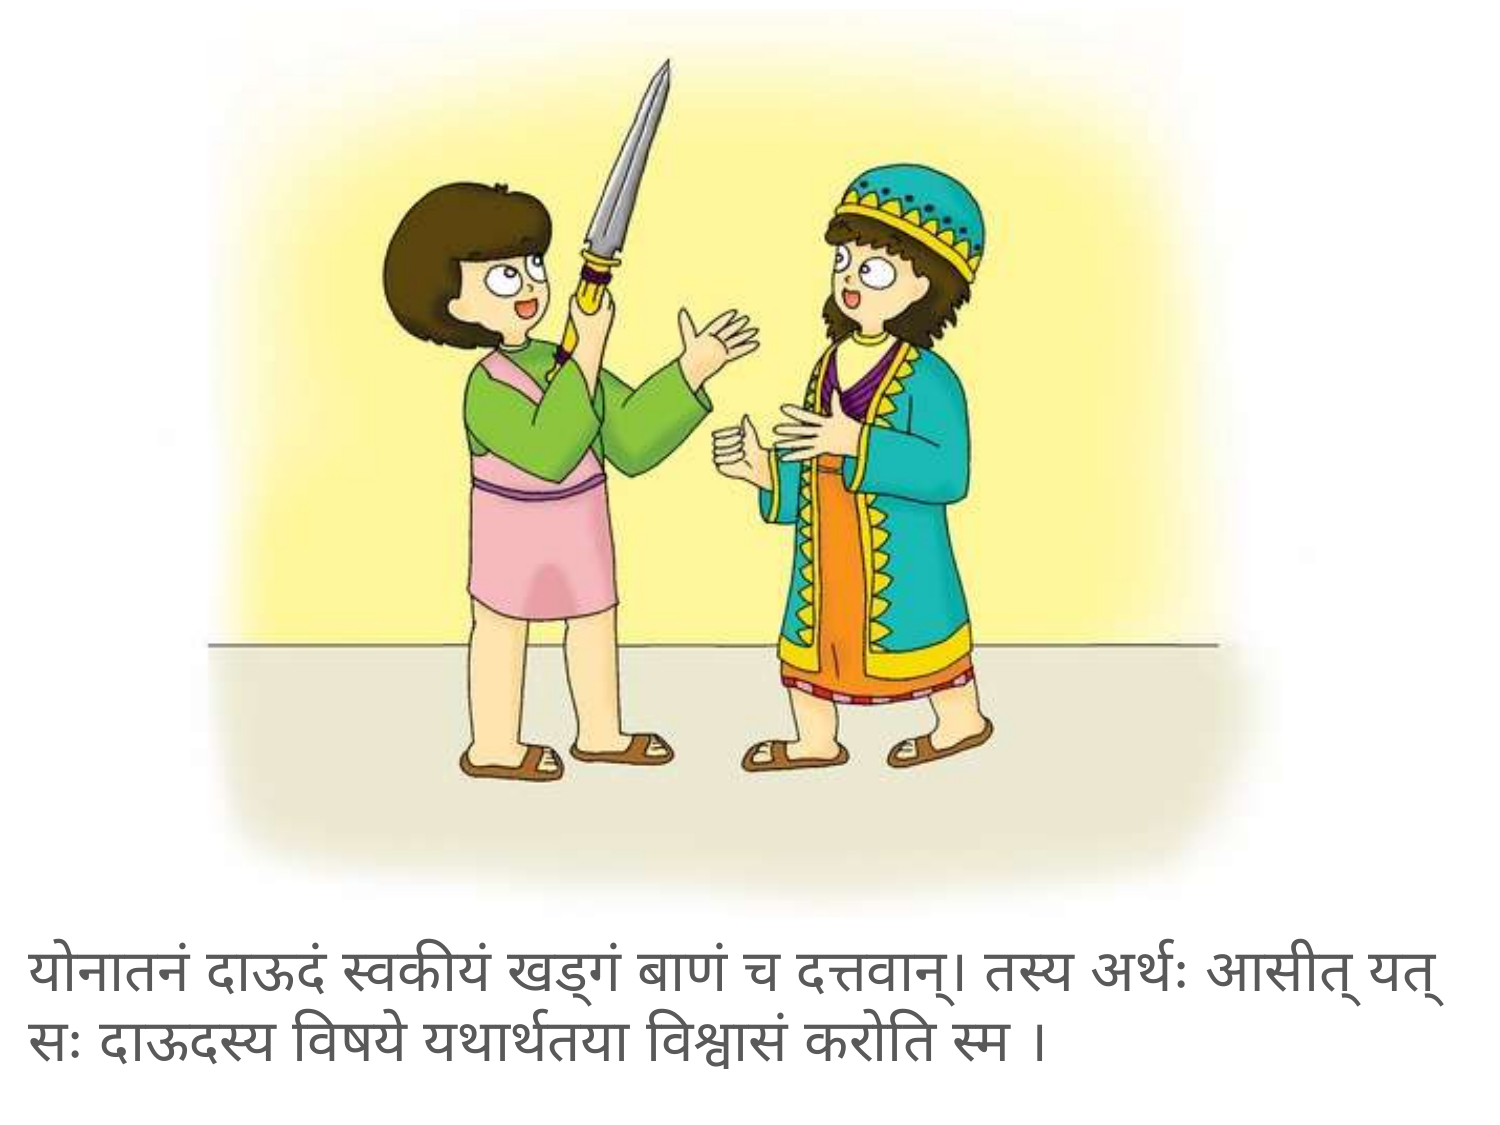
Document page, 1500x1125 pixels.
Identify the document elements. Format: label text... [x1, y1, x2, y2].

picture [41, 8, 1405, 929]
text_box योनातनं दाऊदं स्वकीयं खड्गं बाणं च दत्तवान्। तस्य अर्थः आसीत् यत् सः दाऊदस्य विषये यथार्थतया विश्वासं करोति स्म । [13, 925, 1500, 1081]
